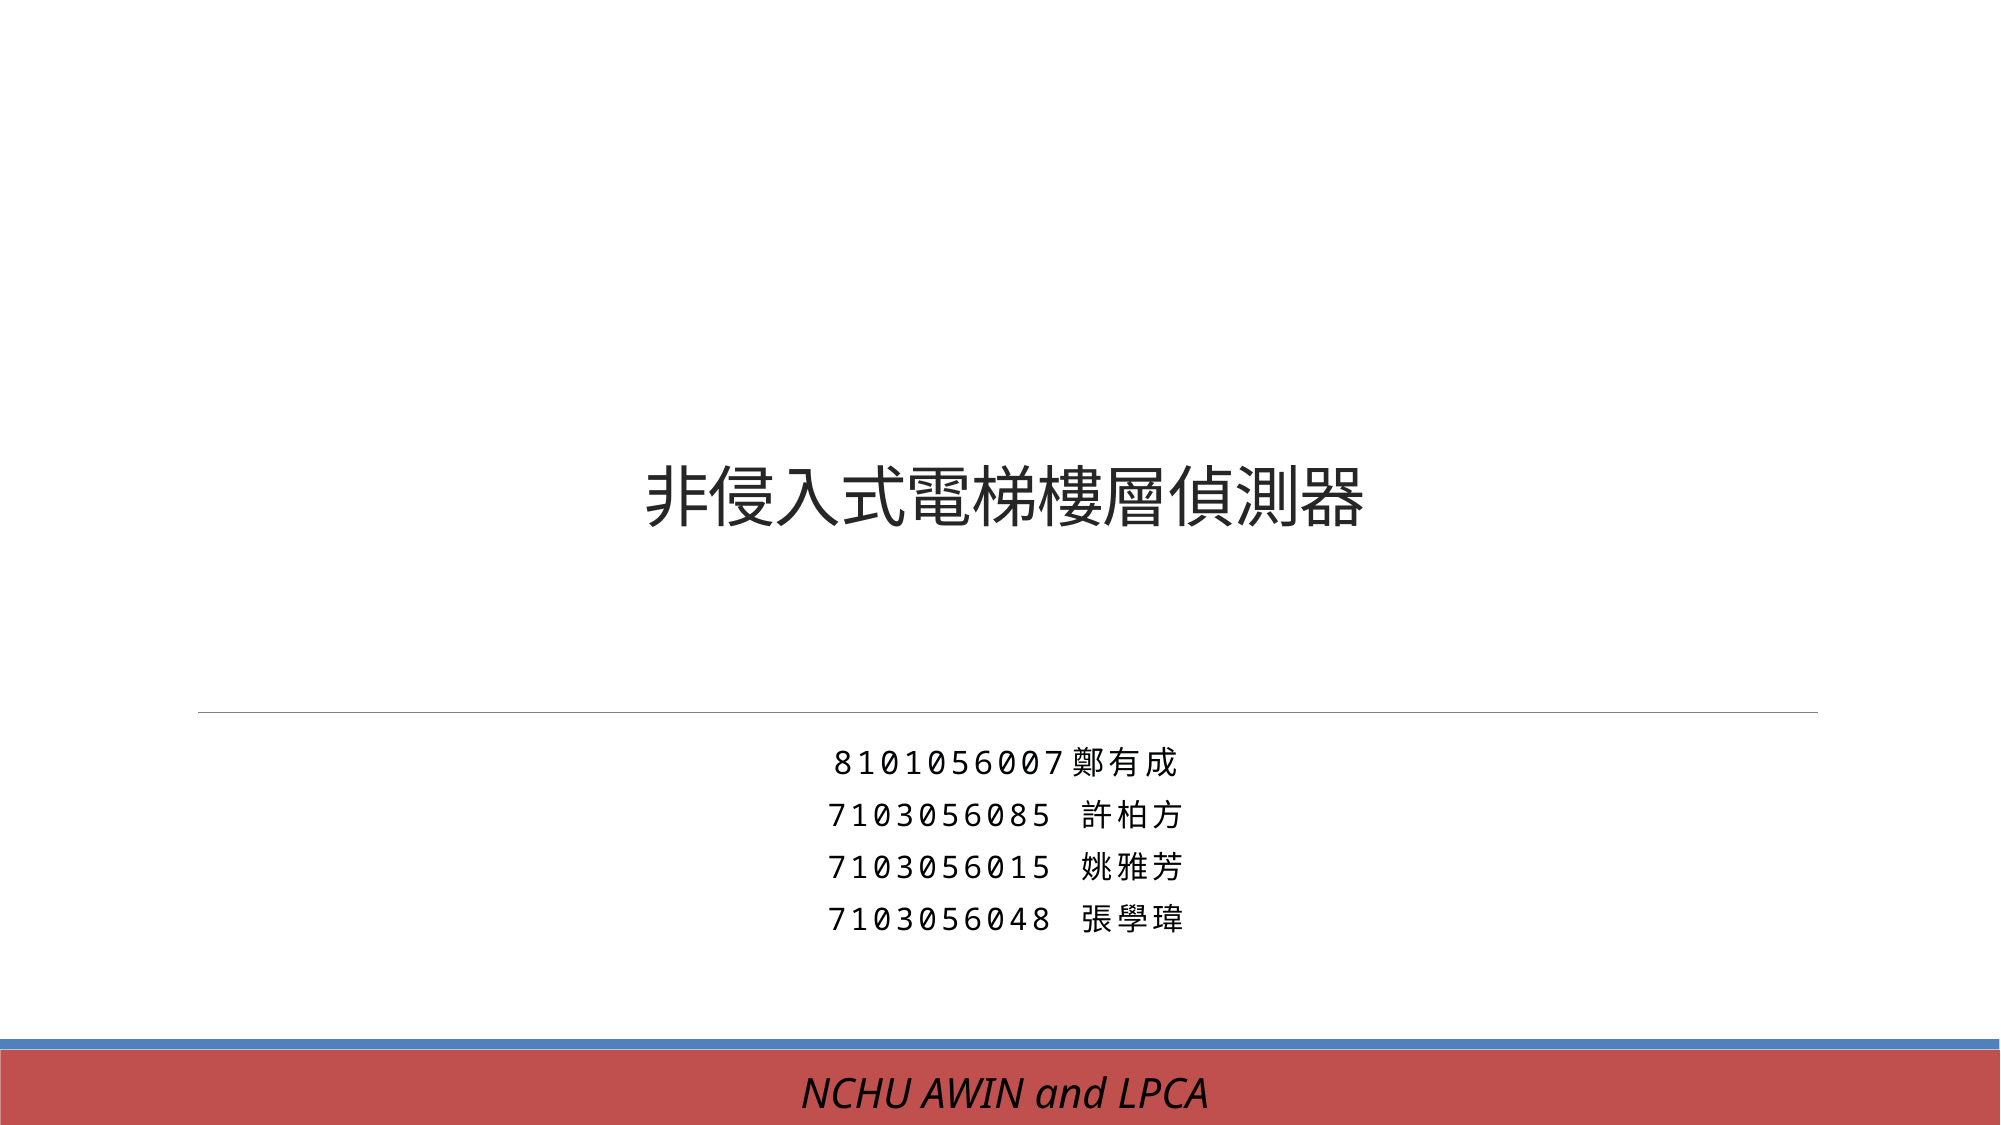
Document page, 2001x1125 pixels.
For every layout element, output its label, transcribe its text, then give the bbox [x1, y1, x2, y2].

text_box NCHU AWIN and LPCA [785, 1059, 1225, 1125]
subtitle 8101056007鄭有成 7103056085 許柏方 7103056015 姚雅芳 7103056048 張學瑋 [180, 739, 1831, 947]
title 非侵入式電梯樓層偵測器 [180, 124, 1830, 710]
